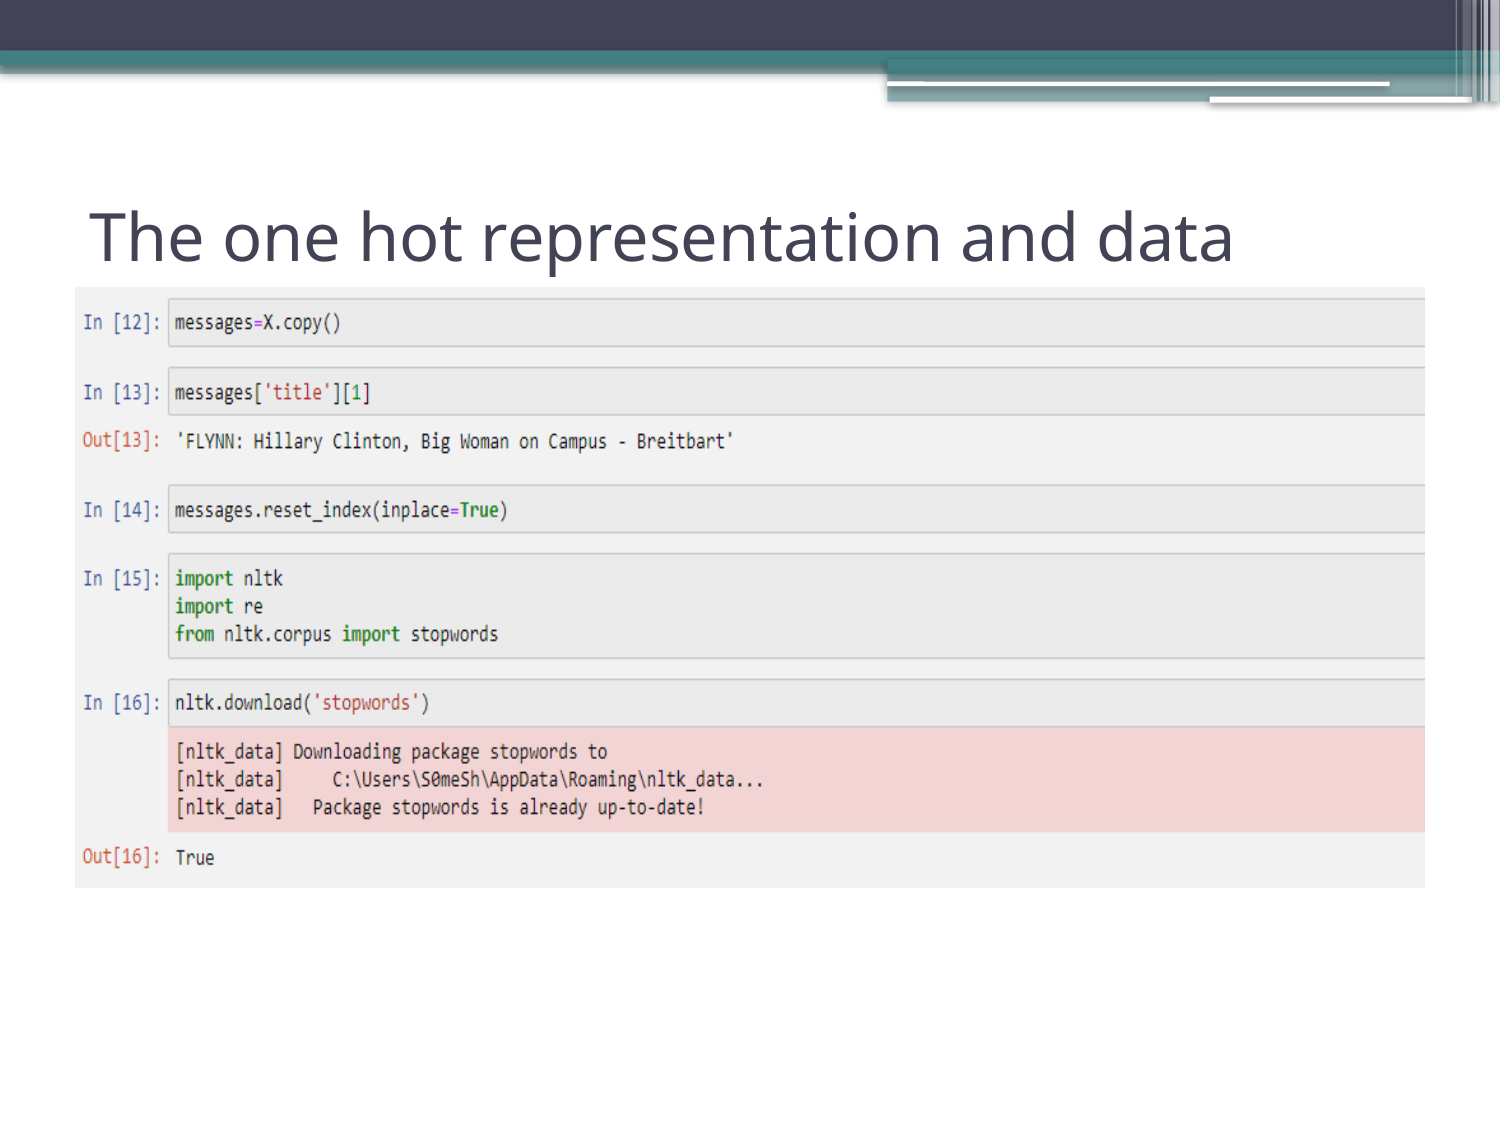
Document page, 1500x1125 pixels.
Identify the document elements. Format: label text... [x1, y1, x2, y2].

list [74, 287, 1426, 888]
title The one hot representation and data prepocessing [75, 187, 1425, 286]
